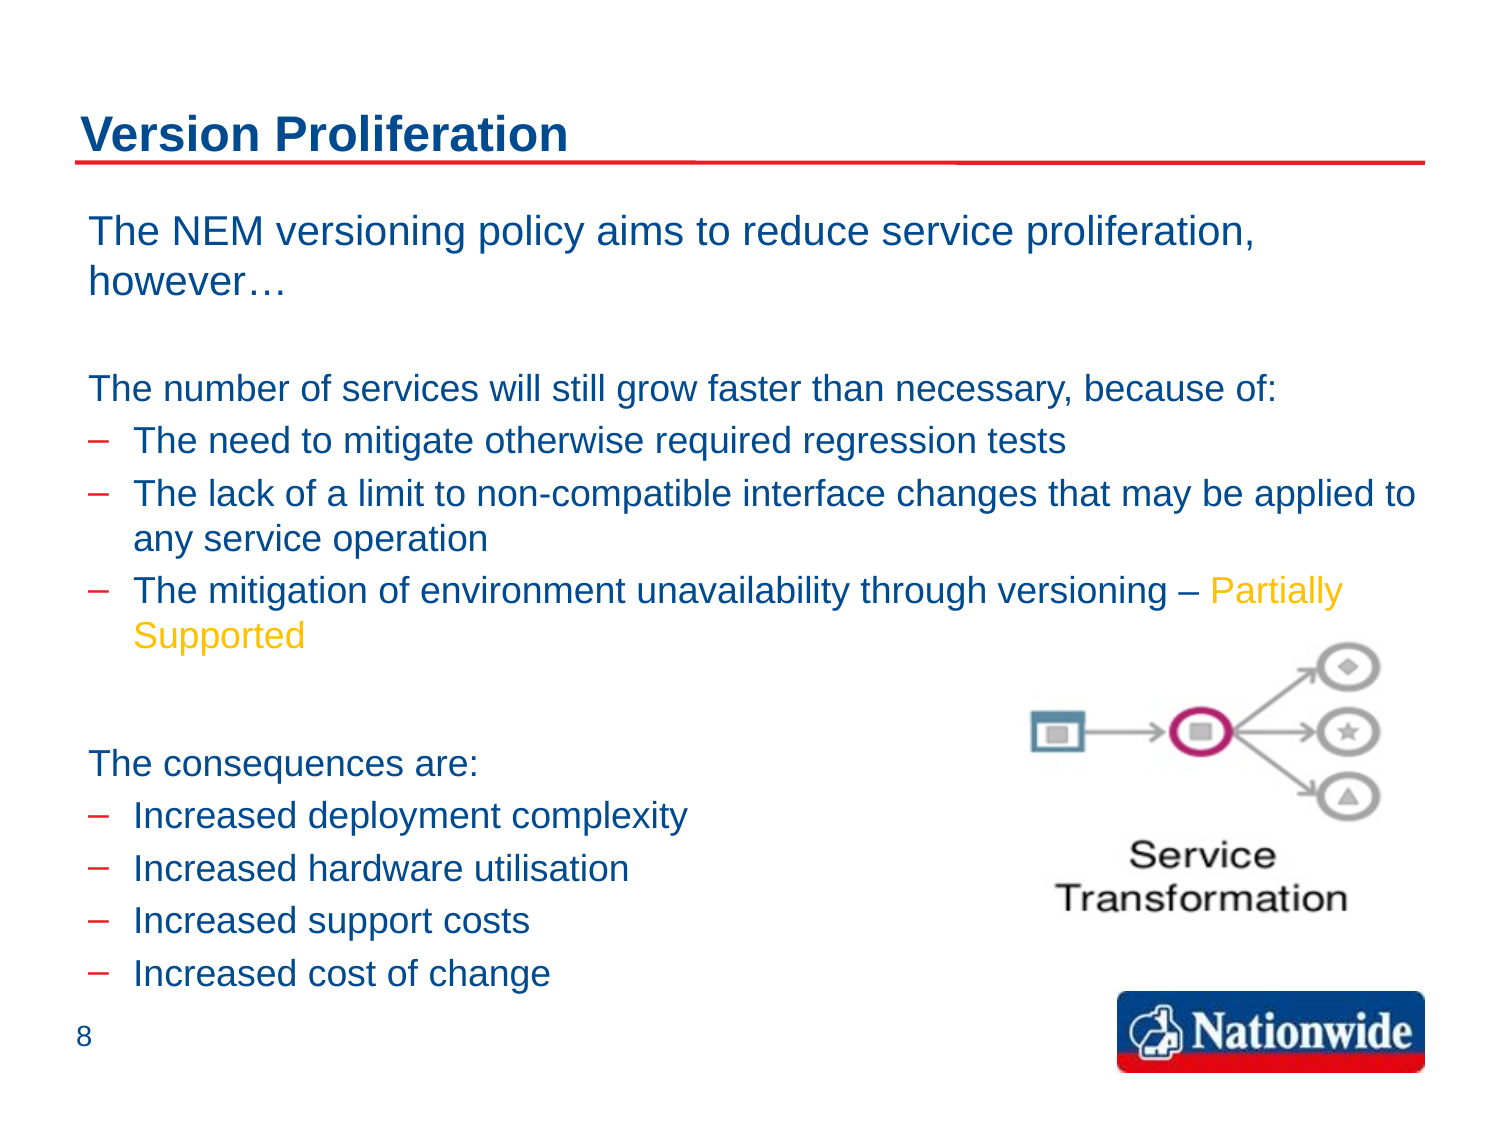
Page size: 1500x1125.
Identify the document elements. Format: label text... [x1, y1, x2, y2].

picture [1117, 1069, 1425, 1073]
list The NEM versioning policy aims to reduce service proliferation, however… The number of services will still grow faster than necessary, because of: The need to mitigate otherwise required regression tests The lack of a limit to non-compatible interface changes that may be applied to any service operation The mitigation of environment unavailability through versioning – Partially Supported The consequences are: Increased deployment complexity Increased hardware utilisation Increased support costs Increased cost of change [0, 196, 1471, 1069]
slide_number 8 [60, 991, 411, 1077]
picture [997, 631, 1397, 933]
title Version Proliferation [62, 94, 1425, 196]
